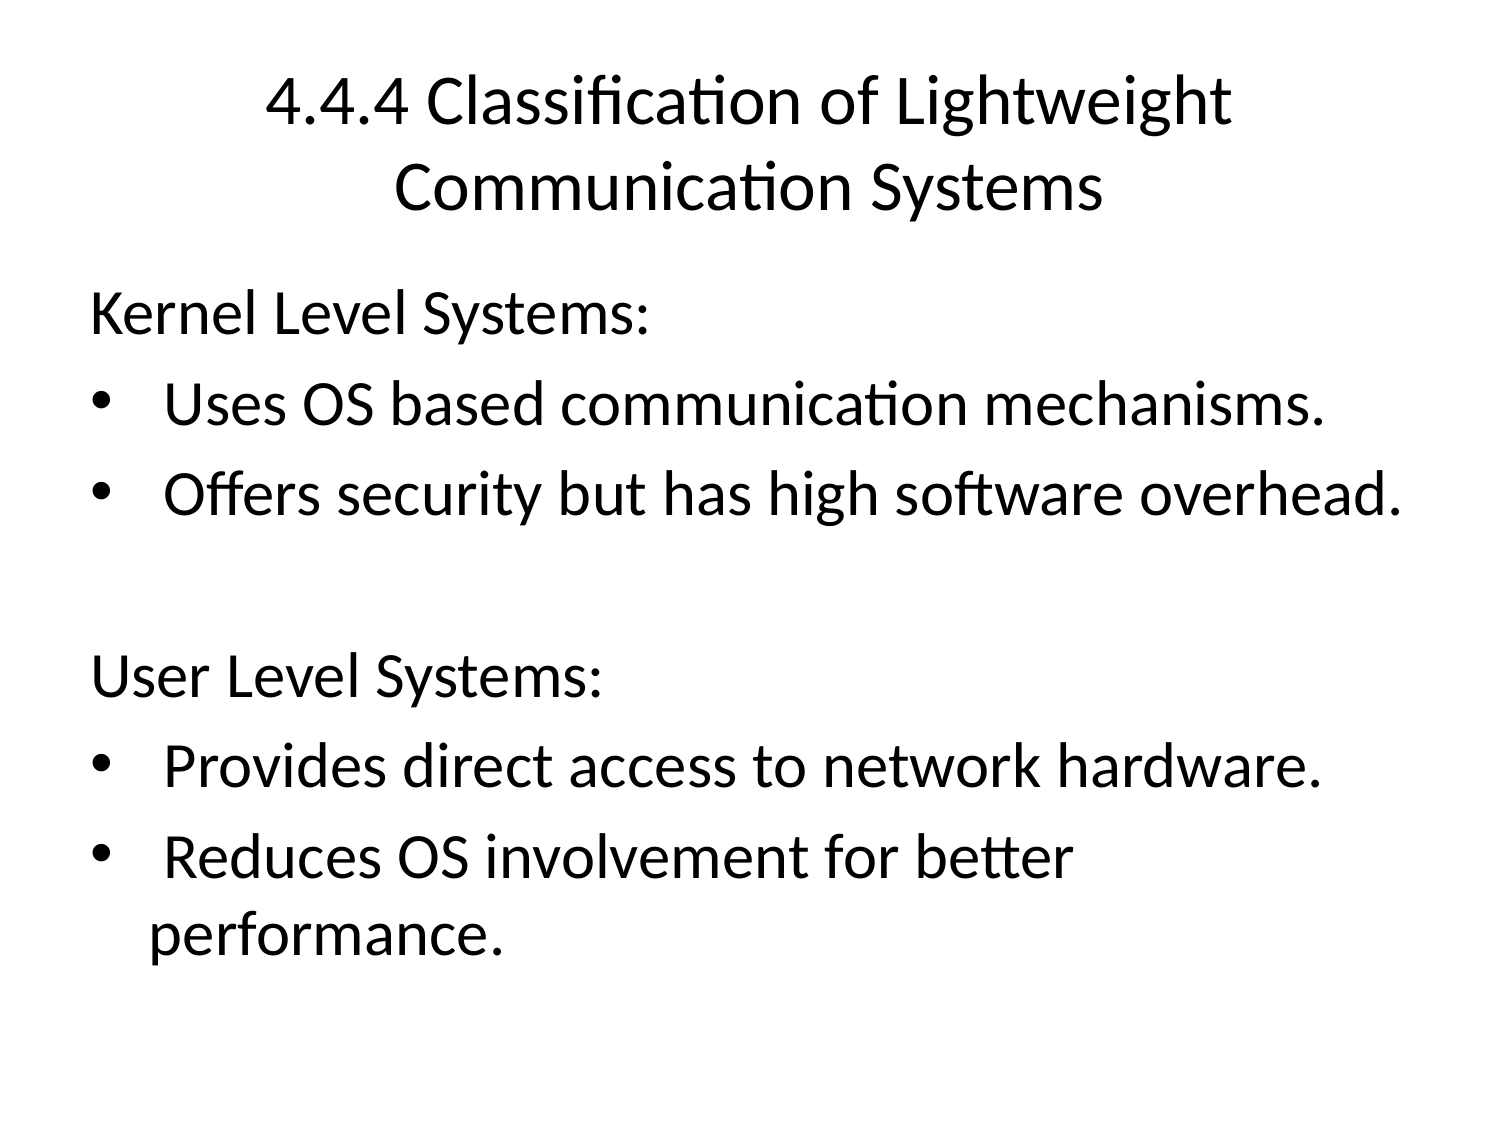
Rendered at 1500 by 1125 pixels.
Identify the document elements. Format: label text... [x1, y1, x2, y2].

title 4.4.4 Classification of Lightweight Communication Systems [75, 45, 1425, 233]
list Kernel Level Systems: Uses OS based communication mechanisms. Offers security but has high software overhead. User Level Systems: Provides direct access to network hardware. Reduces OS involvement for better performance. [75, 262, 1425, 1005]
